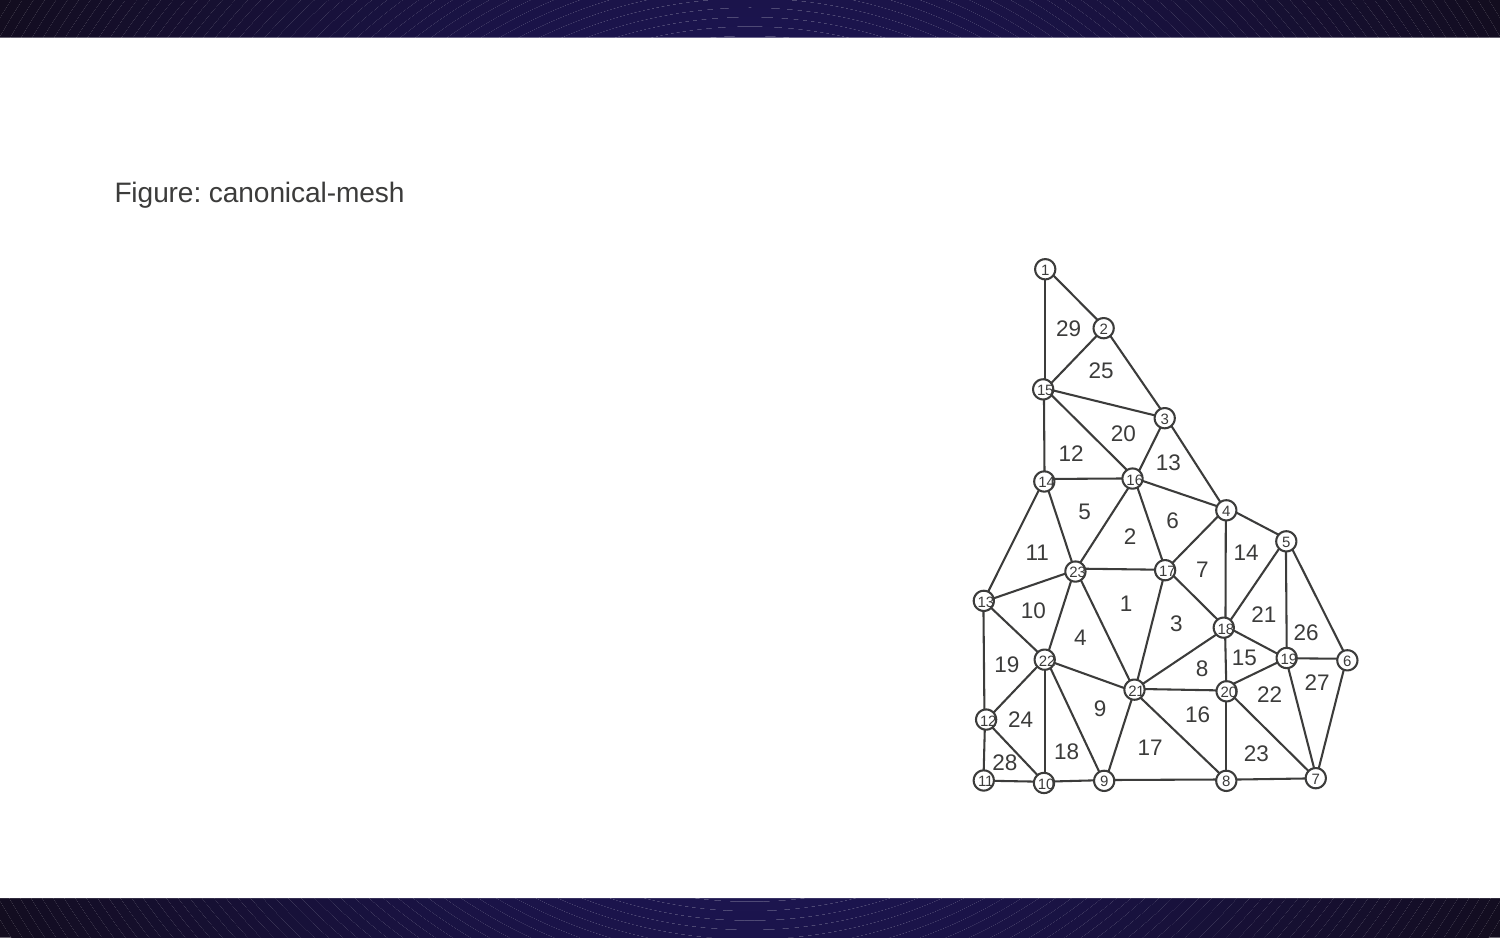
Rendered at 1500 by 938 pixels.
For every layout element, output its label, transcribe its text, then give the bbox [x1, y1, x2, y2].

title Index Spaces [75, 37, 1425, 194]
text_box Figure: canonical-mesh [99, 167, 420, 216]
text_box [962, 258, 1358, 801]
